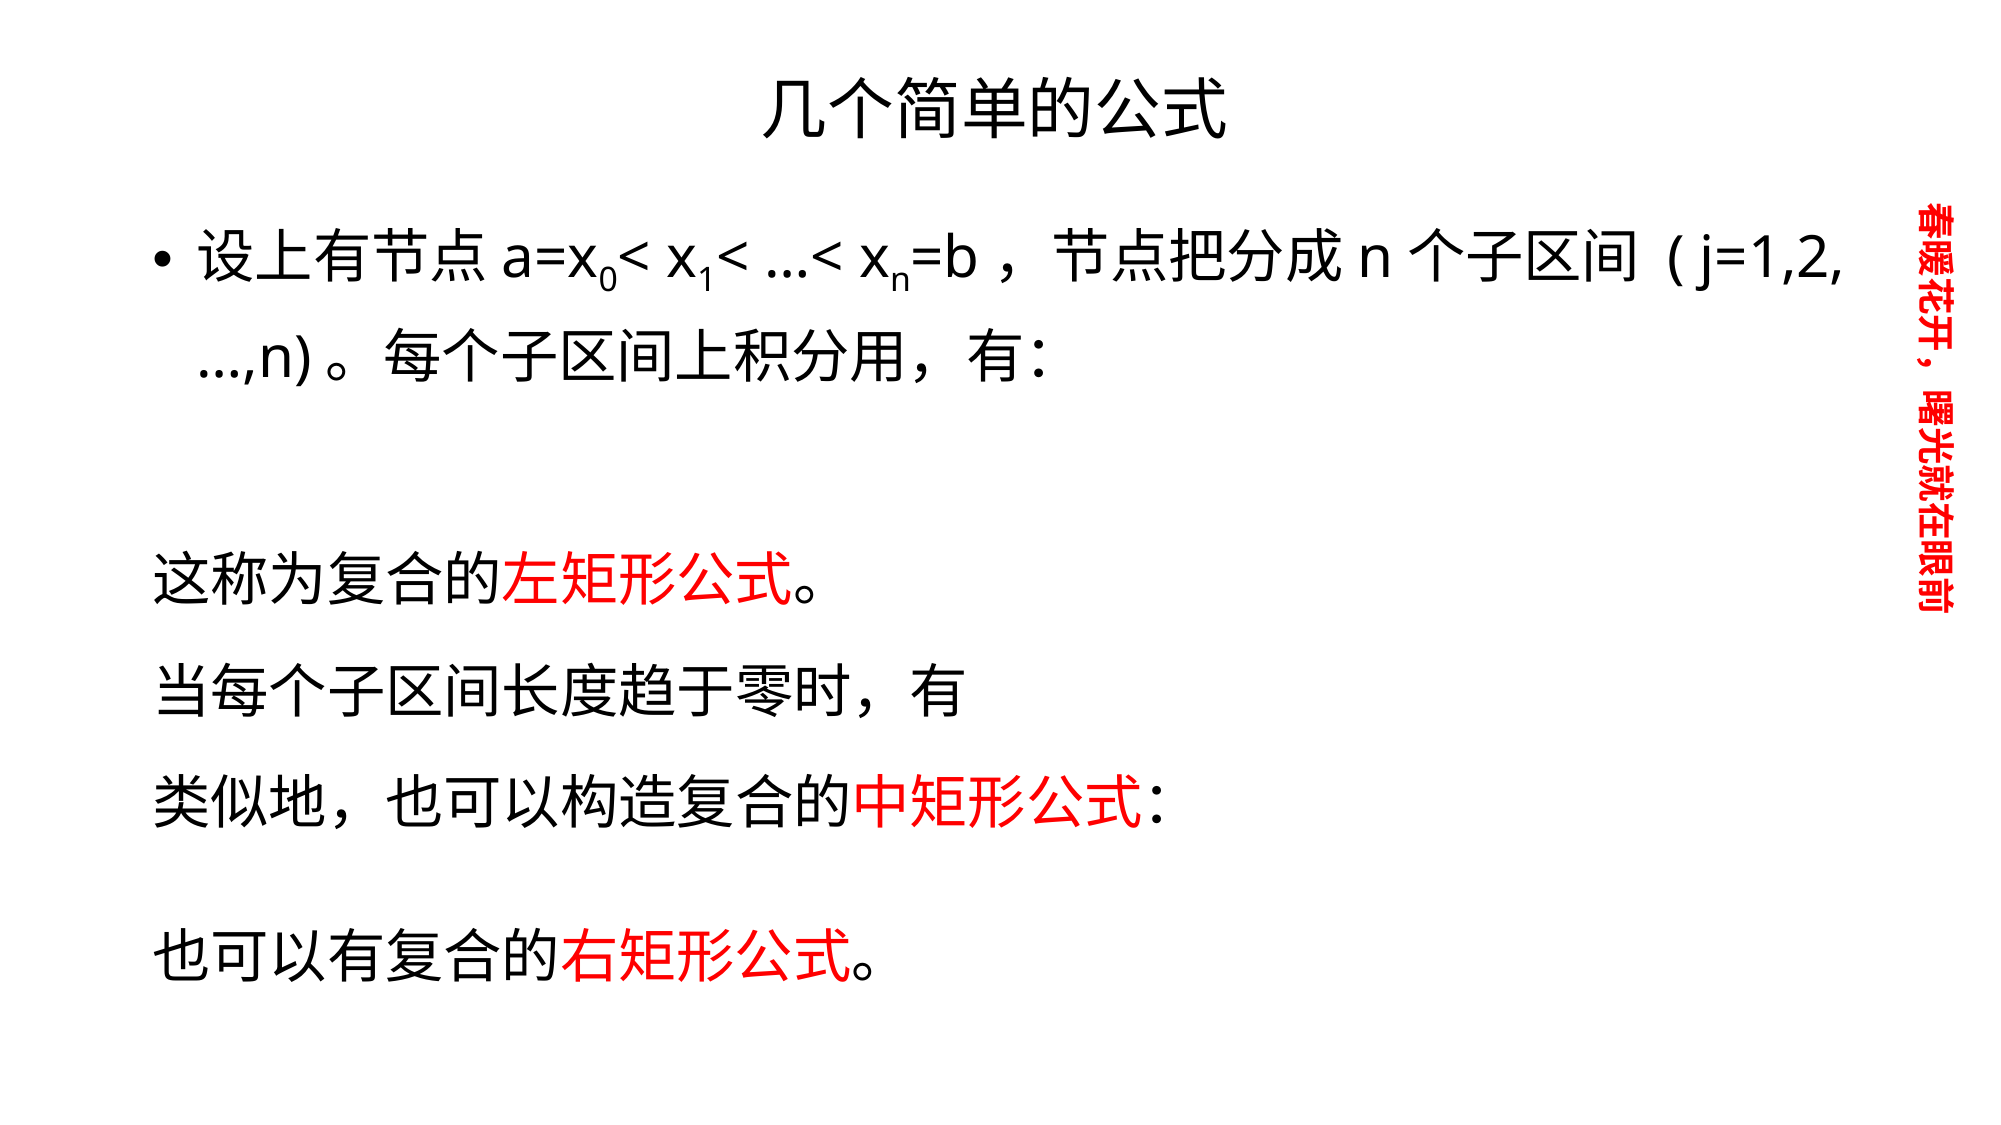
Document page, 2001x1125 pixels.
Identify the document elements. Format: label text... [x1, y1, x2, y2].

title 几个简单的公式 [131, 59, 1857, 165]
